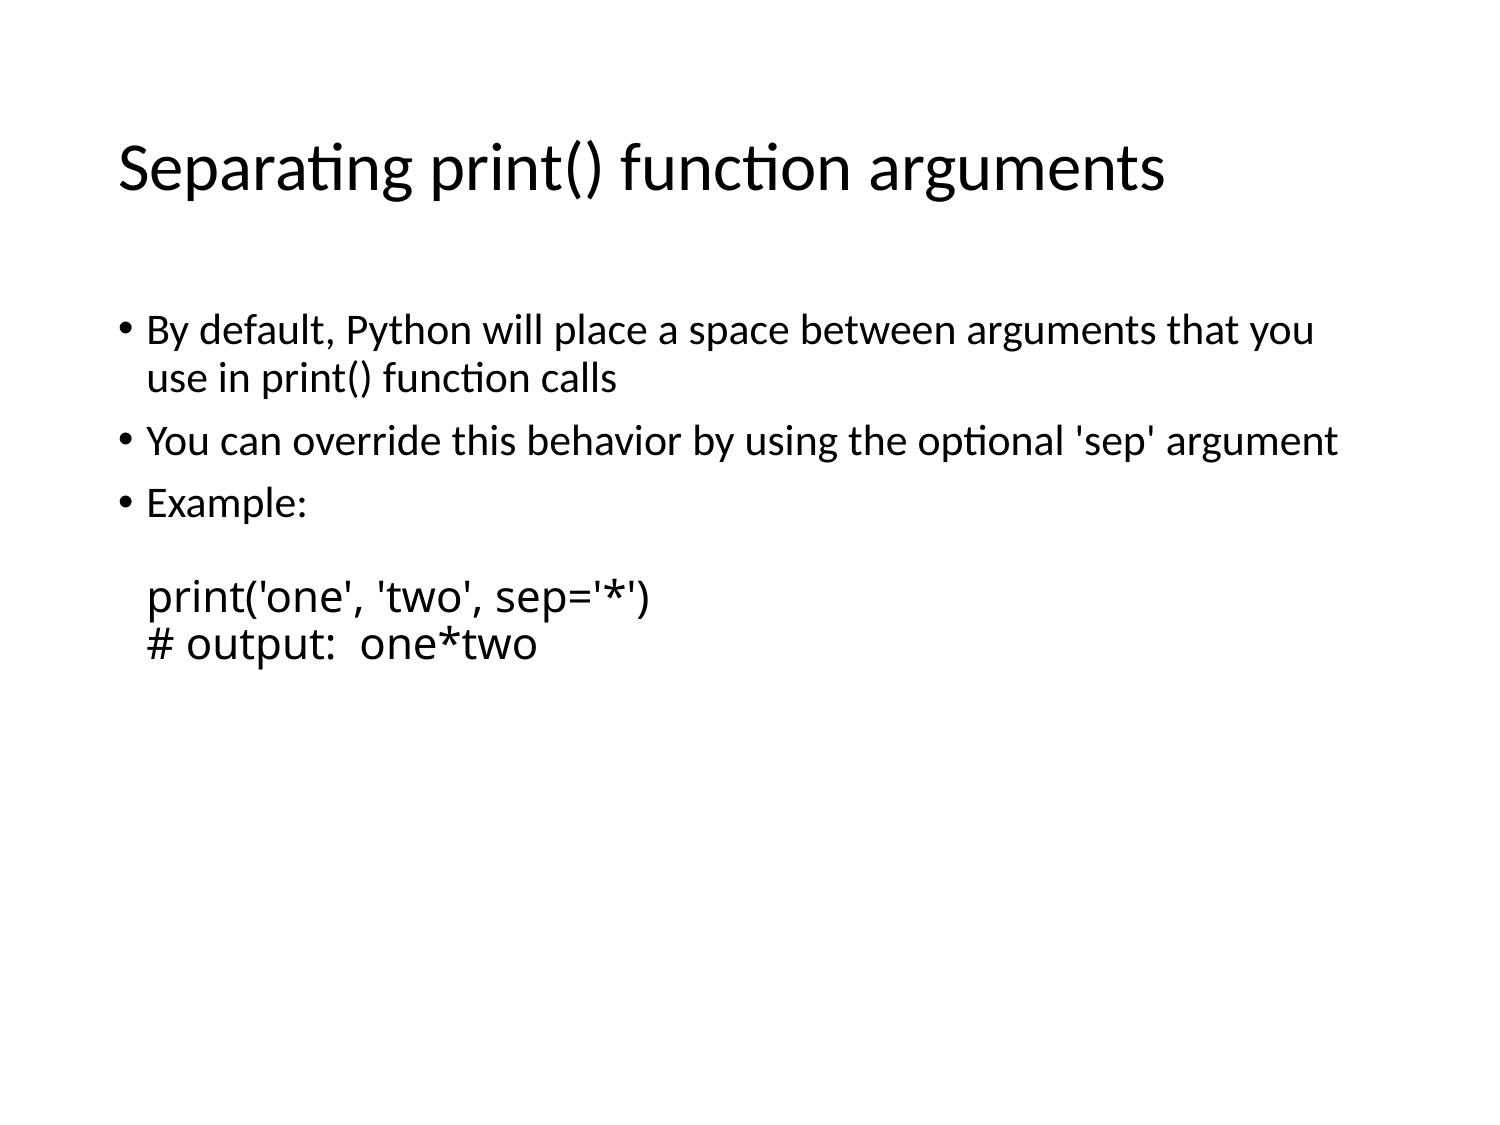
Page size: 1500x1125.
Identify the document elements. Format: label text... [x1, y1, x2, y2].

list By default, Python will place a space between arguments that you use in print() function calls You can override this behavior by using the optional 'sep' argument Example: print('one', 'two', sep='*') # output: one*two [103, 299, 1397, 1014]
title Separating print() function arguments [103, 59, 1397, 278]
